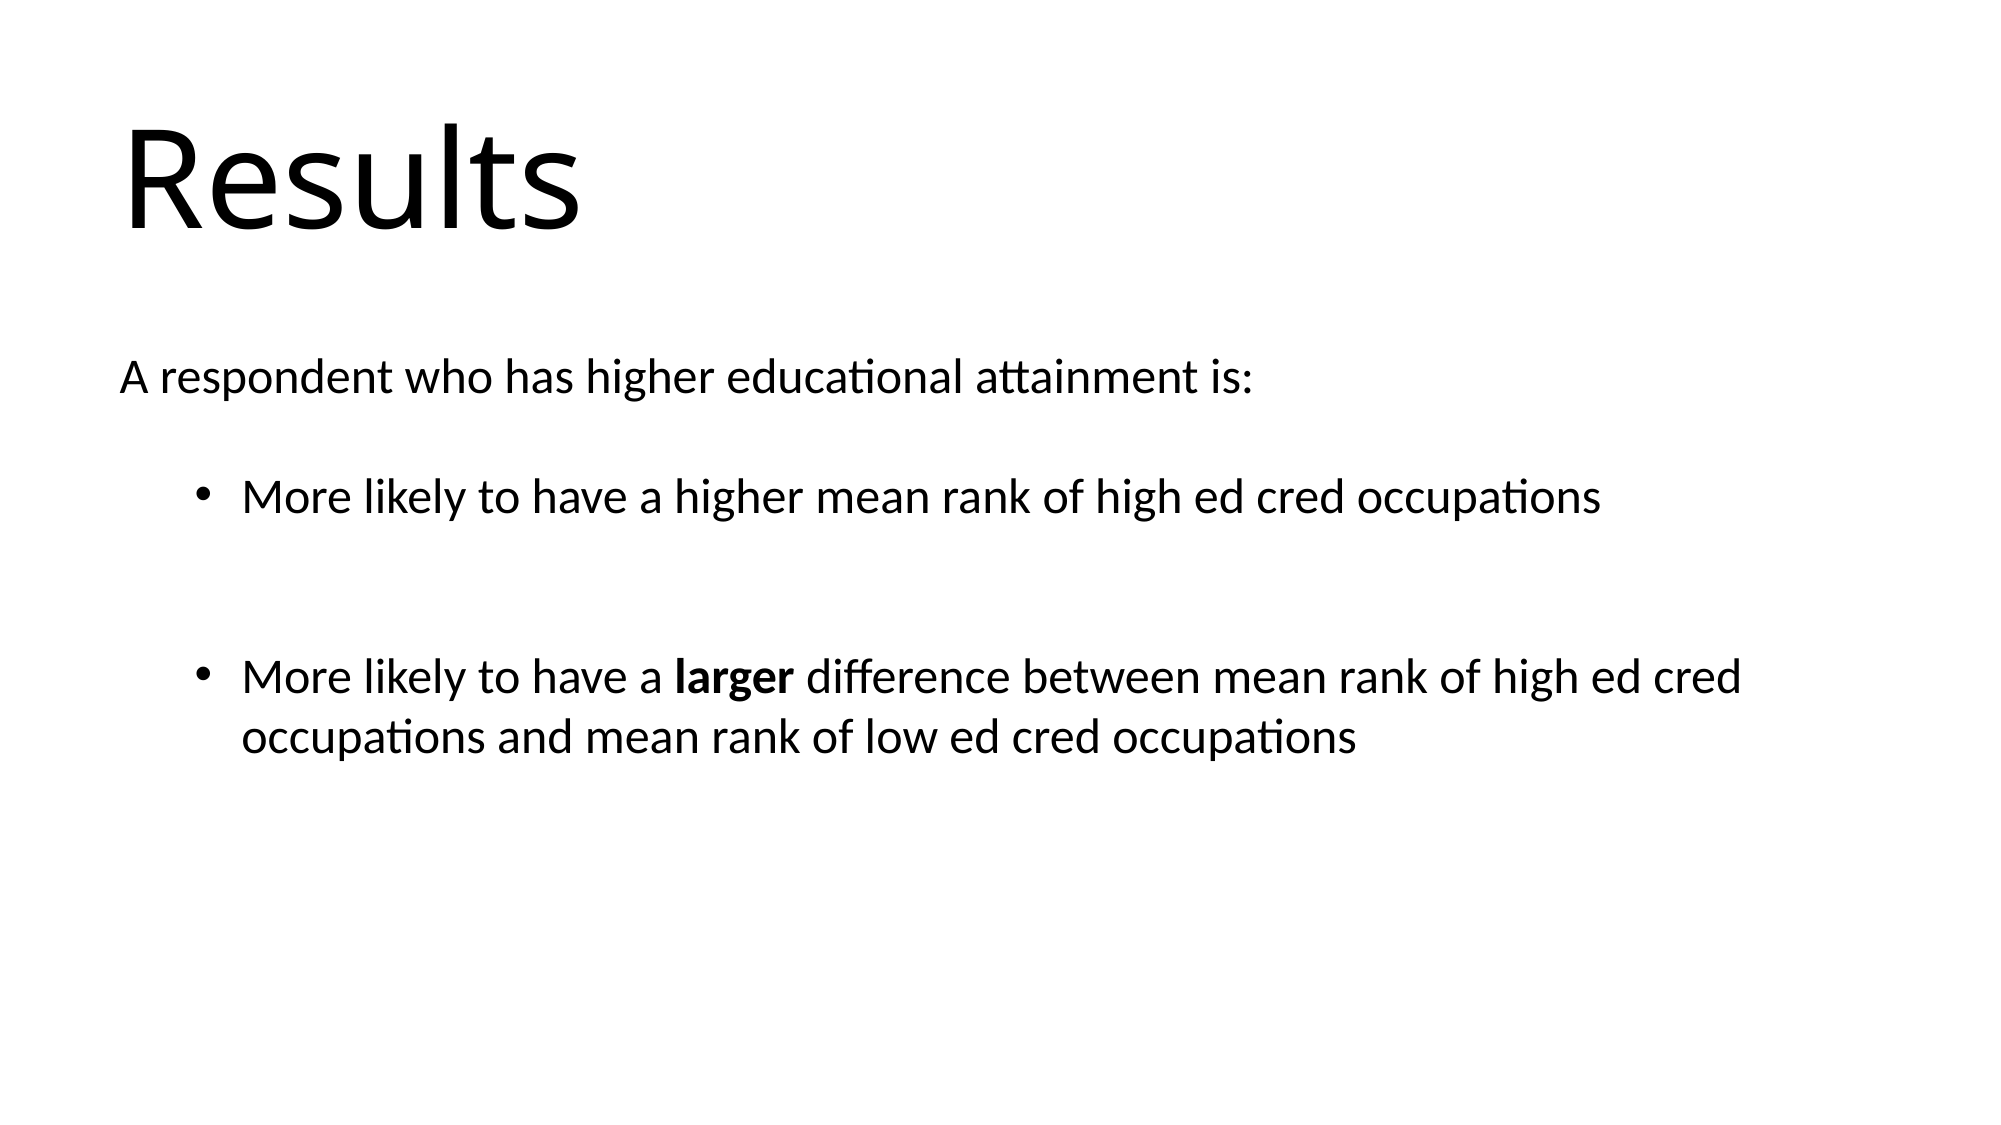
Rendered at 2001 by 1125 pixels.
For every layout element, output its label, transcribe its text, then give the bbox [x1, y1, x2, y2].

text_box A respondent who has higher educational attainment is: More likely to have a higher mean rank of high ed cred occupations More likely to have a larger difference between mean rank of high ed cred occupations and mean rank of low ed cred occupations [104, 336, 1943, 831]
title Results [104, 77, 691, 266]
